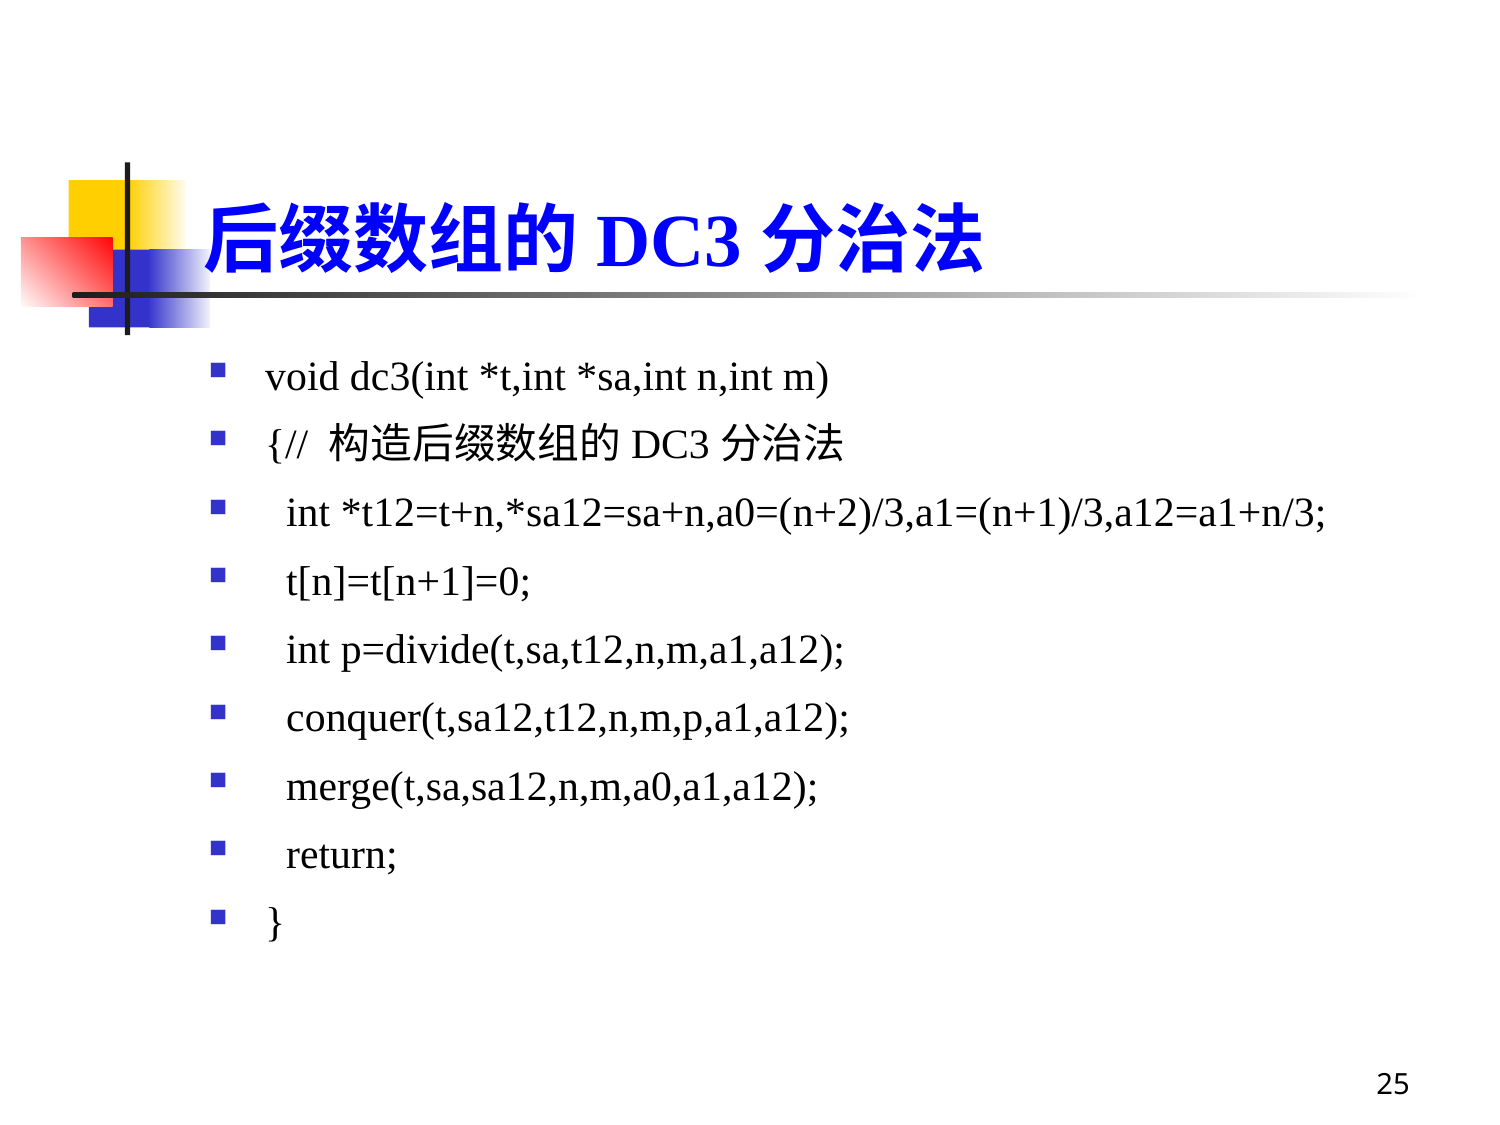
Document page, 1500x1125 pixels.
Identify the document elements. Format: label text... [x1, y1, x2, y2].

list void dc3(int *t,int *sa,int n,int m) {// 构造后缀数组的DC3分治法 int *t12=t+n,*sa12=sa+n,a0=(n+2)/3,a1=(n+1)/3,a12=a1+n/3; t[n]=t[n+1]=0; int p=divide(t,sa,t12,n,m,a1,a12); conquer(t,sa12,t12,n,m,p,a1,a12); merge(t,sa,sa12,n,m,a0,a1,a12); return; } [193, 331, 1469, 1006]
slide_number 25 [1112, 1037, 1425, 1113]
title 后缀数组的DC3分治法 [188, 101, 1468, 289]
